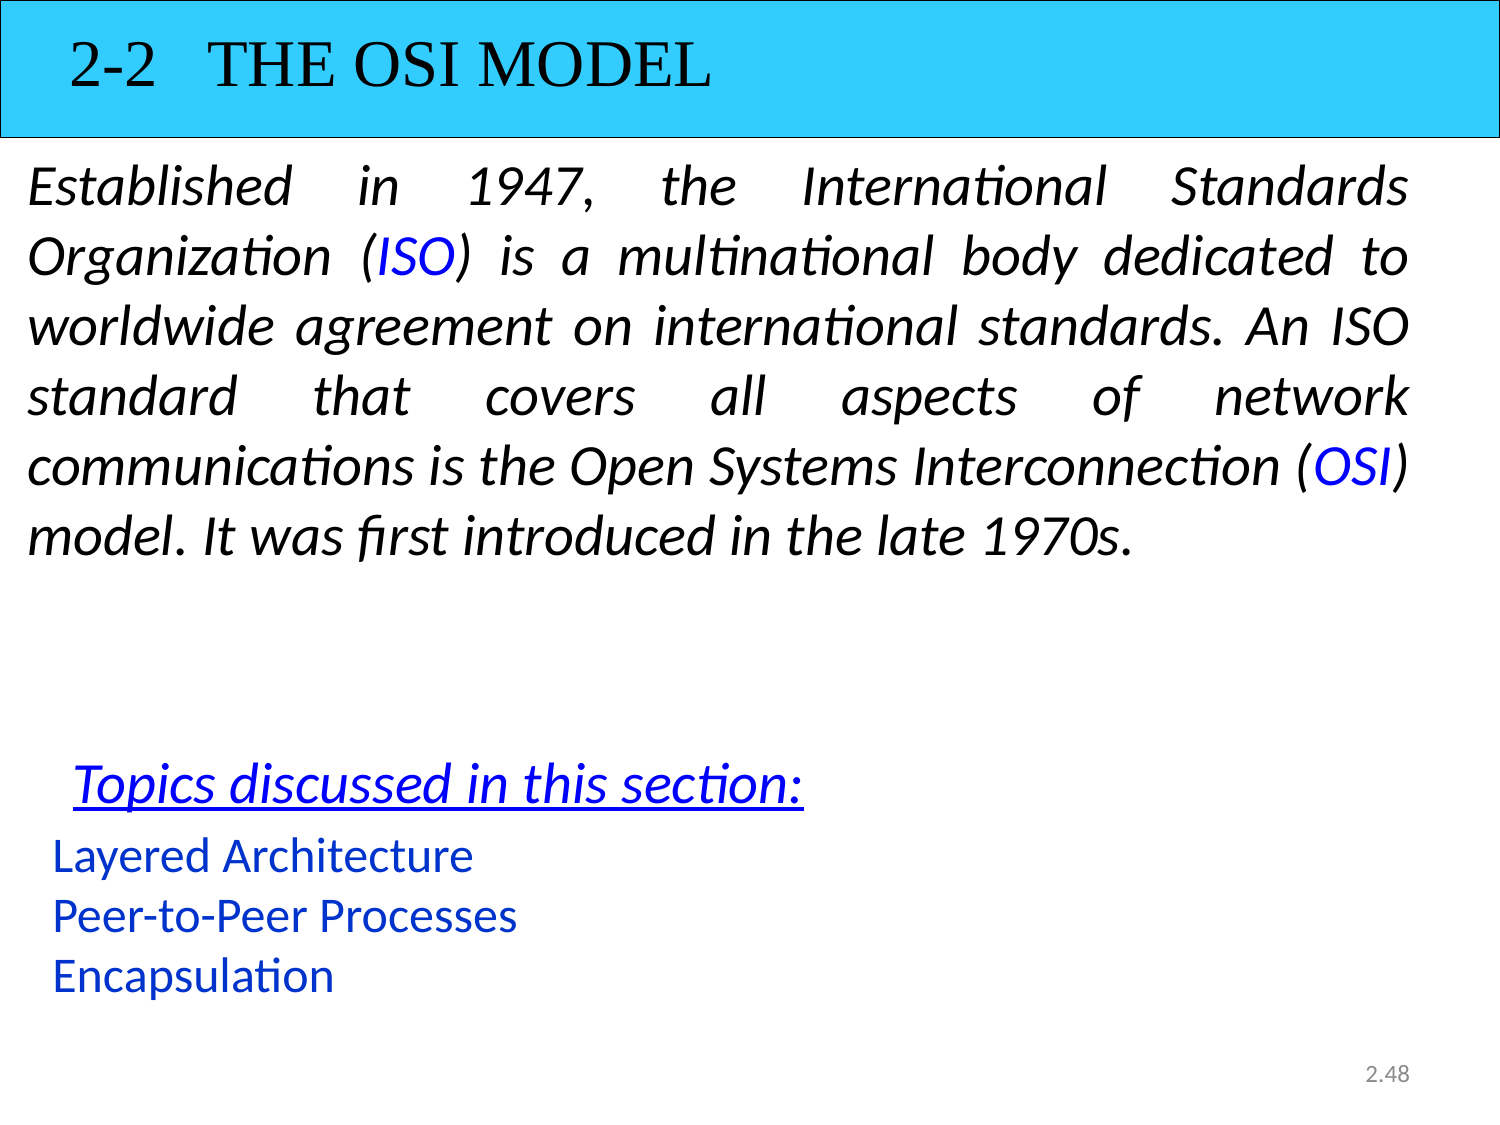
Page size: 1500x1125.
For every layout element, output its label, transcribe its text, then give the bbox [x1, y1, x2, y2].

text_box [1349, 1050, 1381, 1111]
text_box [0, 0, 1500, 138]
text_box Topics discussed in this section: [57, 737, 820, 823]
text_box Layered Architecture Peer-to-Peer Processes Encapsulation [37, 815, 975, 1011]
text_box Established in 1947, the International Standards Organization (ISO) is a multinational body dedicated to worldwide agreement on international standards. An ISO standard that covers all aspects of network communications is the Open Systems Interconnection (OSI) model. It was first introduced in the late 1970s. [12, 140, 1425, 575]
text_box 2-2 THE OSI MODEL [54, 12, 731, 108]
slide_number 2.48 [1074, 1042, 1425, 1103]
